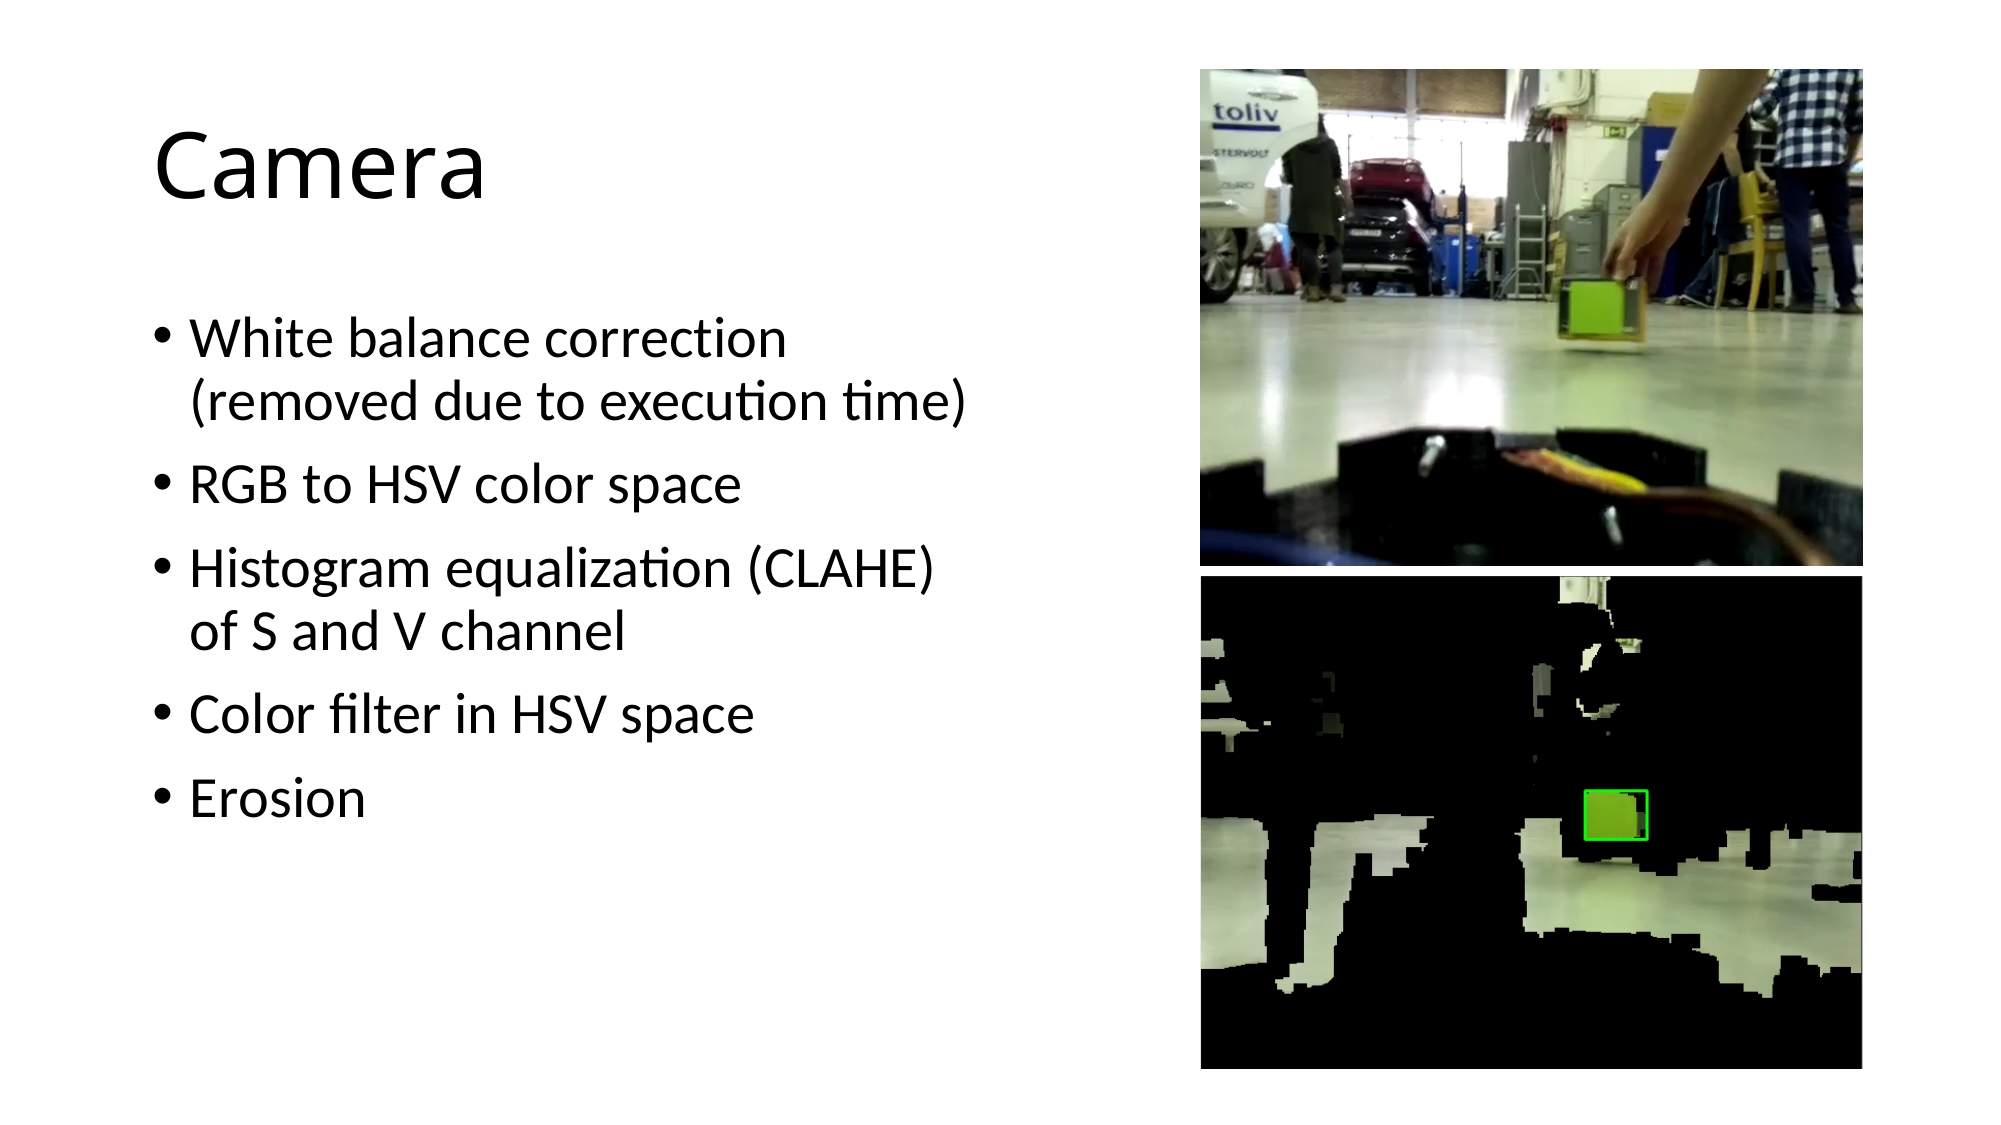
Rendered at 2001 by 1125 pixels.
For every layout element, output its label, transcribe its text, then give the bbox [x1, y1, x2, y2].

title Camera [137, 59, 1863, 278]
picture [1200, 69, 1863, 566]
picture [1200, 576, 1863, 1069]
list White balance correction (removed due to execution time) RGB to HSV color space Histogram equalization (CLAHE) of S and V channel Color filter in HSV space Erosion [137, 299, 1863, 1014]
